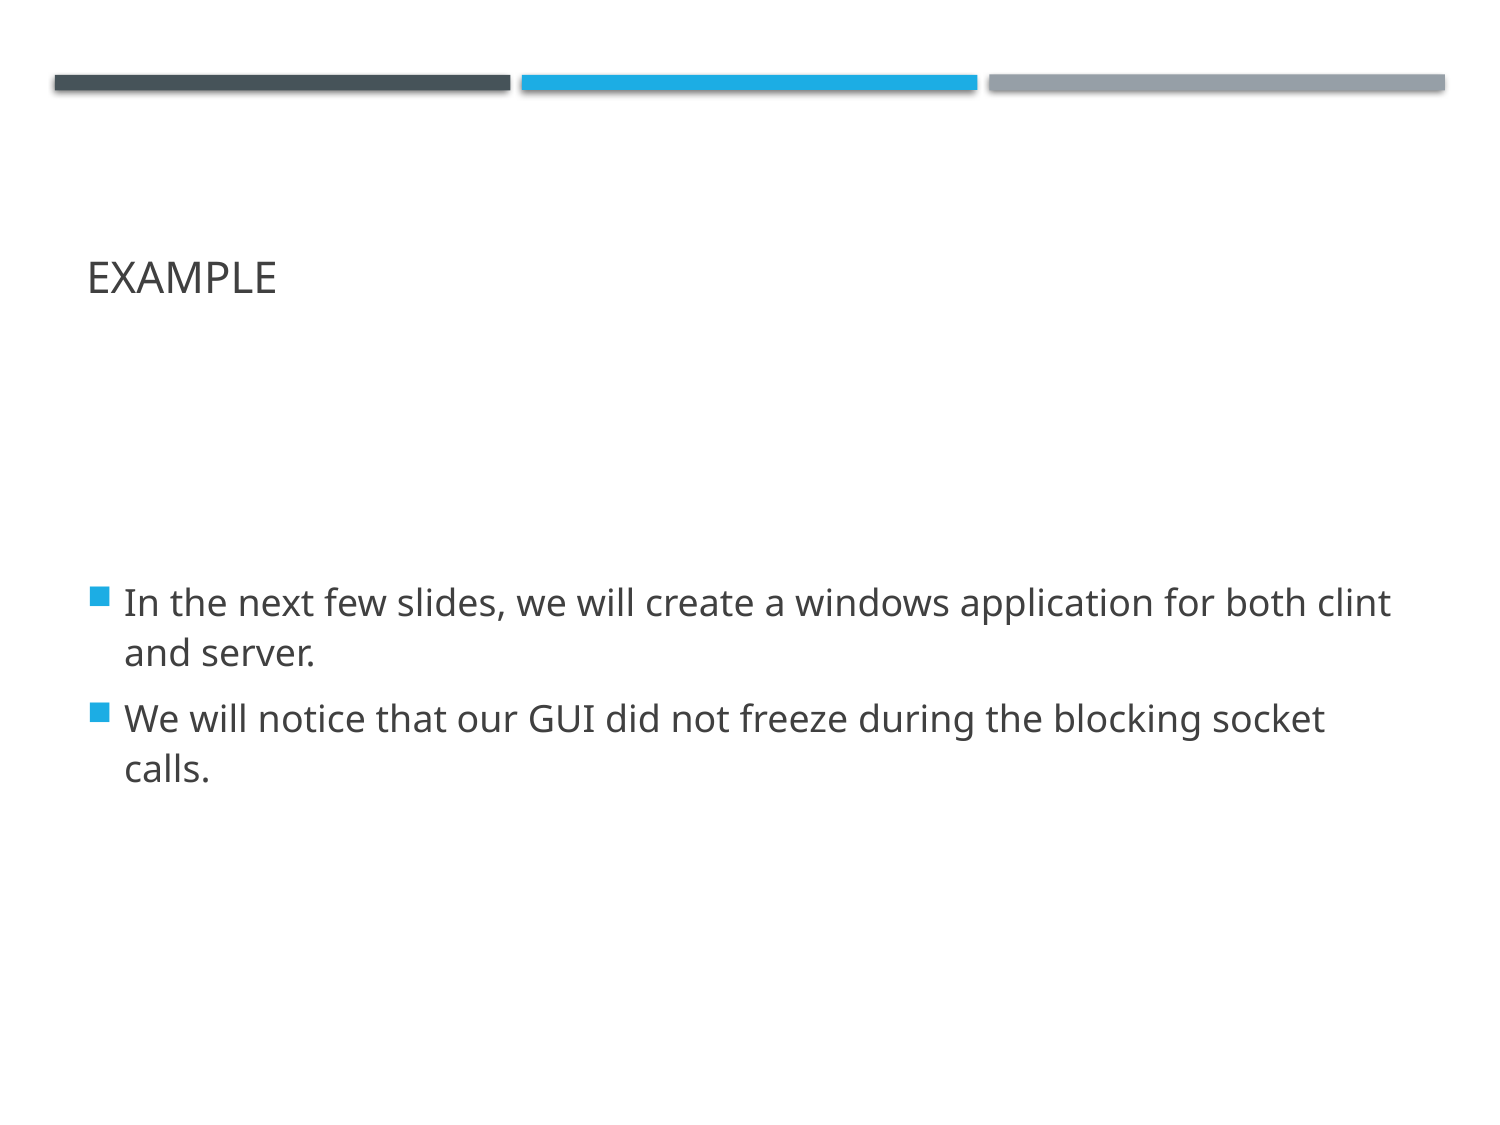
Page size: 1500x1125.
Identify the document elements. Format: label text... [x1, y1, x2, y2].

title Example [71, 115, 1429, 311]
list In the next few slides, we will create a windows application for both clint and server. We will notice that our GUI did not freeze during the blocking socket calls. [71, 383, 1429, 981]
